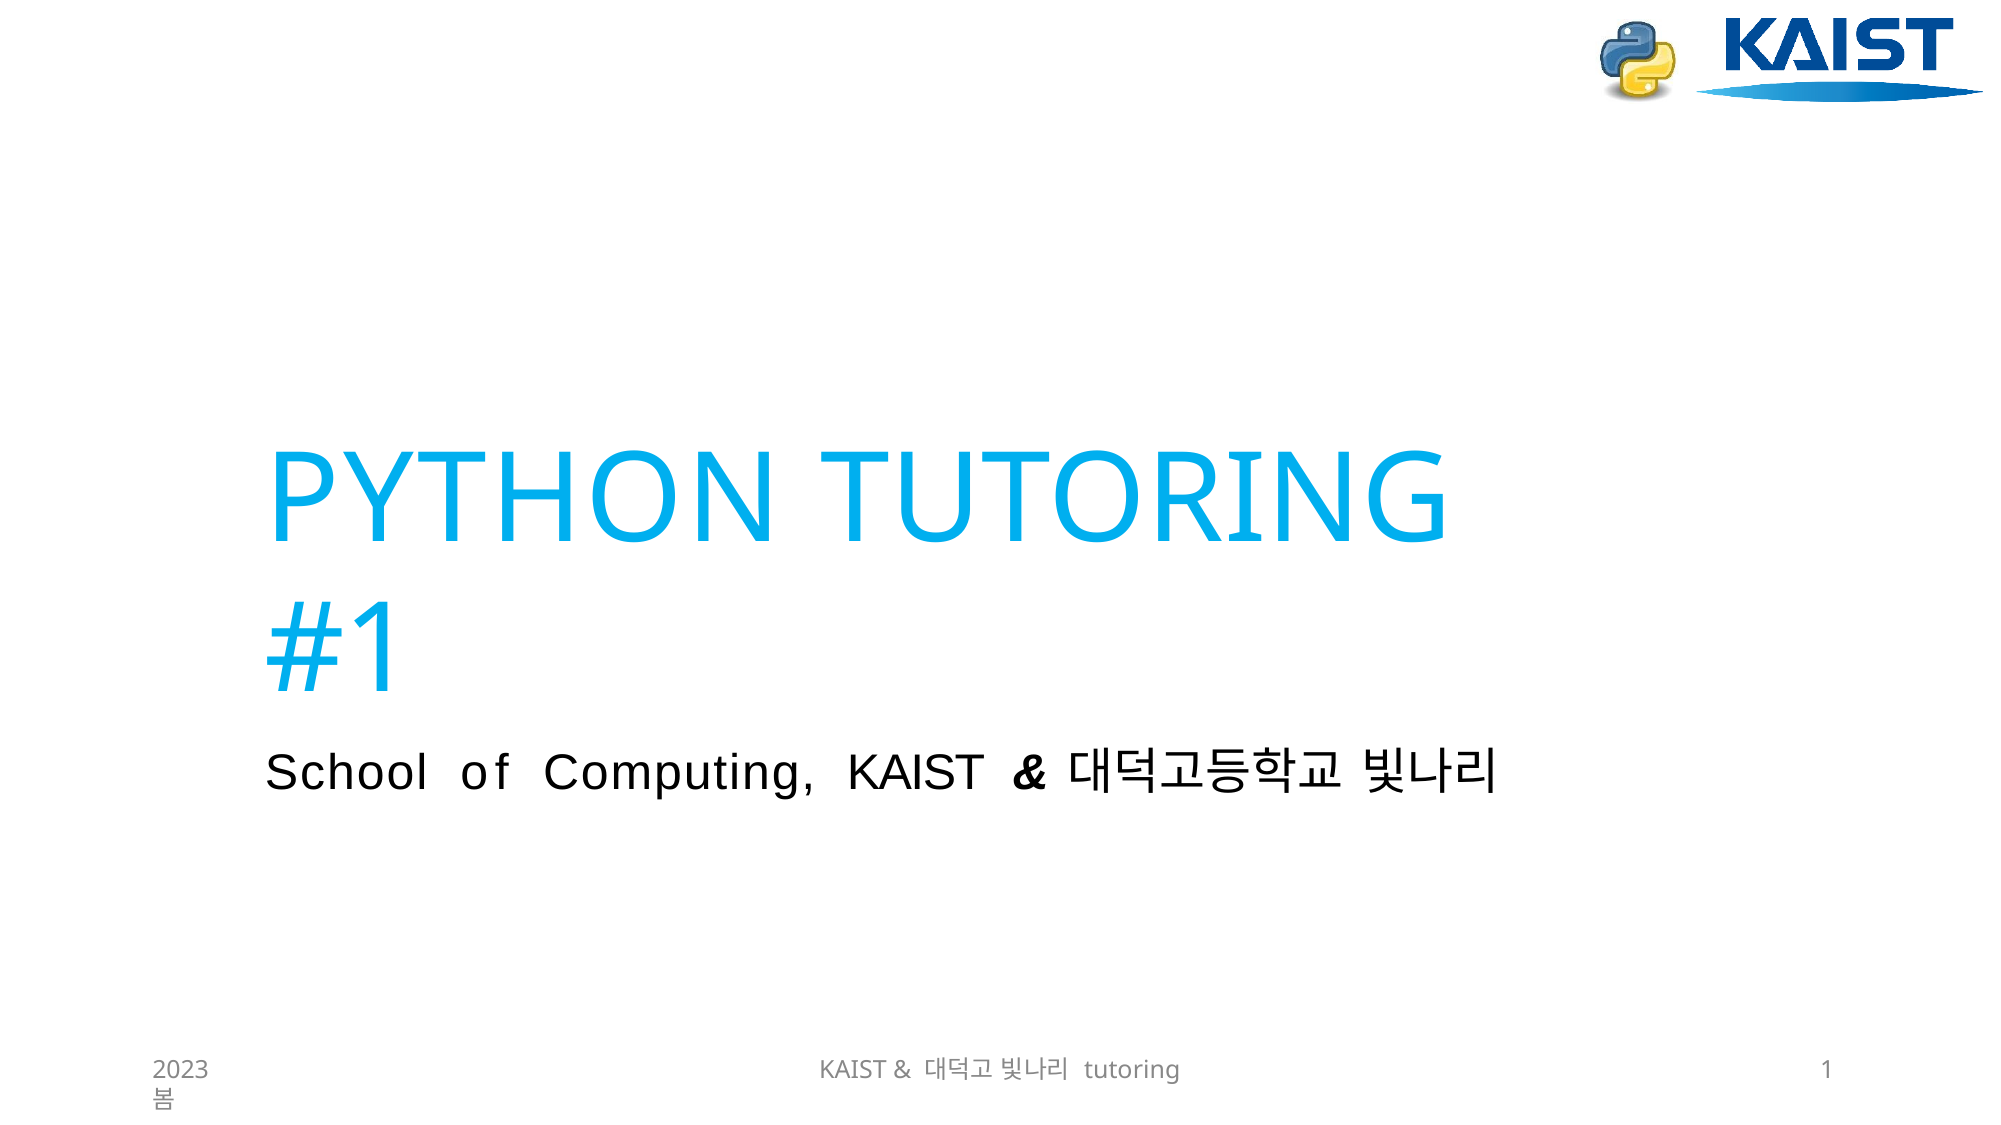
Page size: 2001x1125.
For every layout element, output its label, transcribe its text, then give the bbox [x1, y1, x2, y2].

text_box [1595, 19, 1680, 104]
title PYTHON TUTORING #1 School of Computing, KAIST & 대덕고등학교 빛나리 [262, 354, 1599, 801]
text_box [1695, 18, 1984, 102]
slide_number KAIST & 대덕고 빛나리 tutoring [817, 1053, 1183, 1091]
slide_number 1 [1813, 1053, 1854, 1091]
footer 2023 봄 [150, 1053, 244, 1084]
